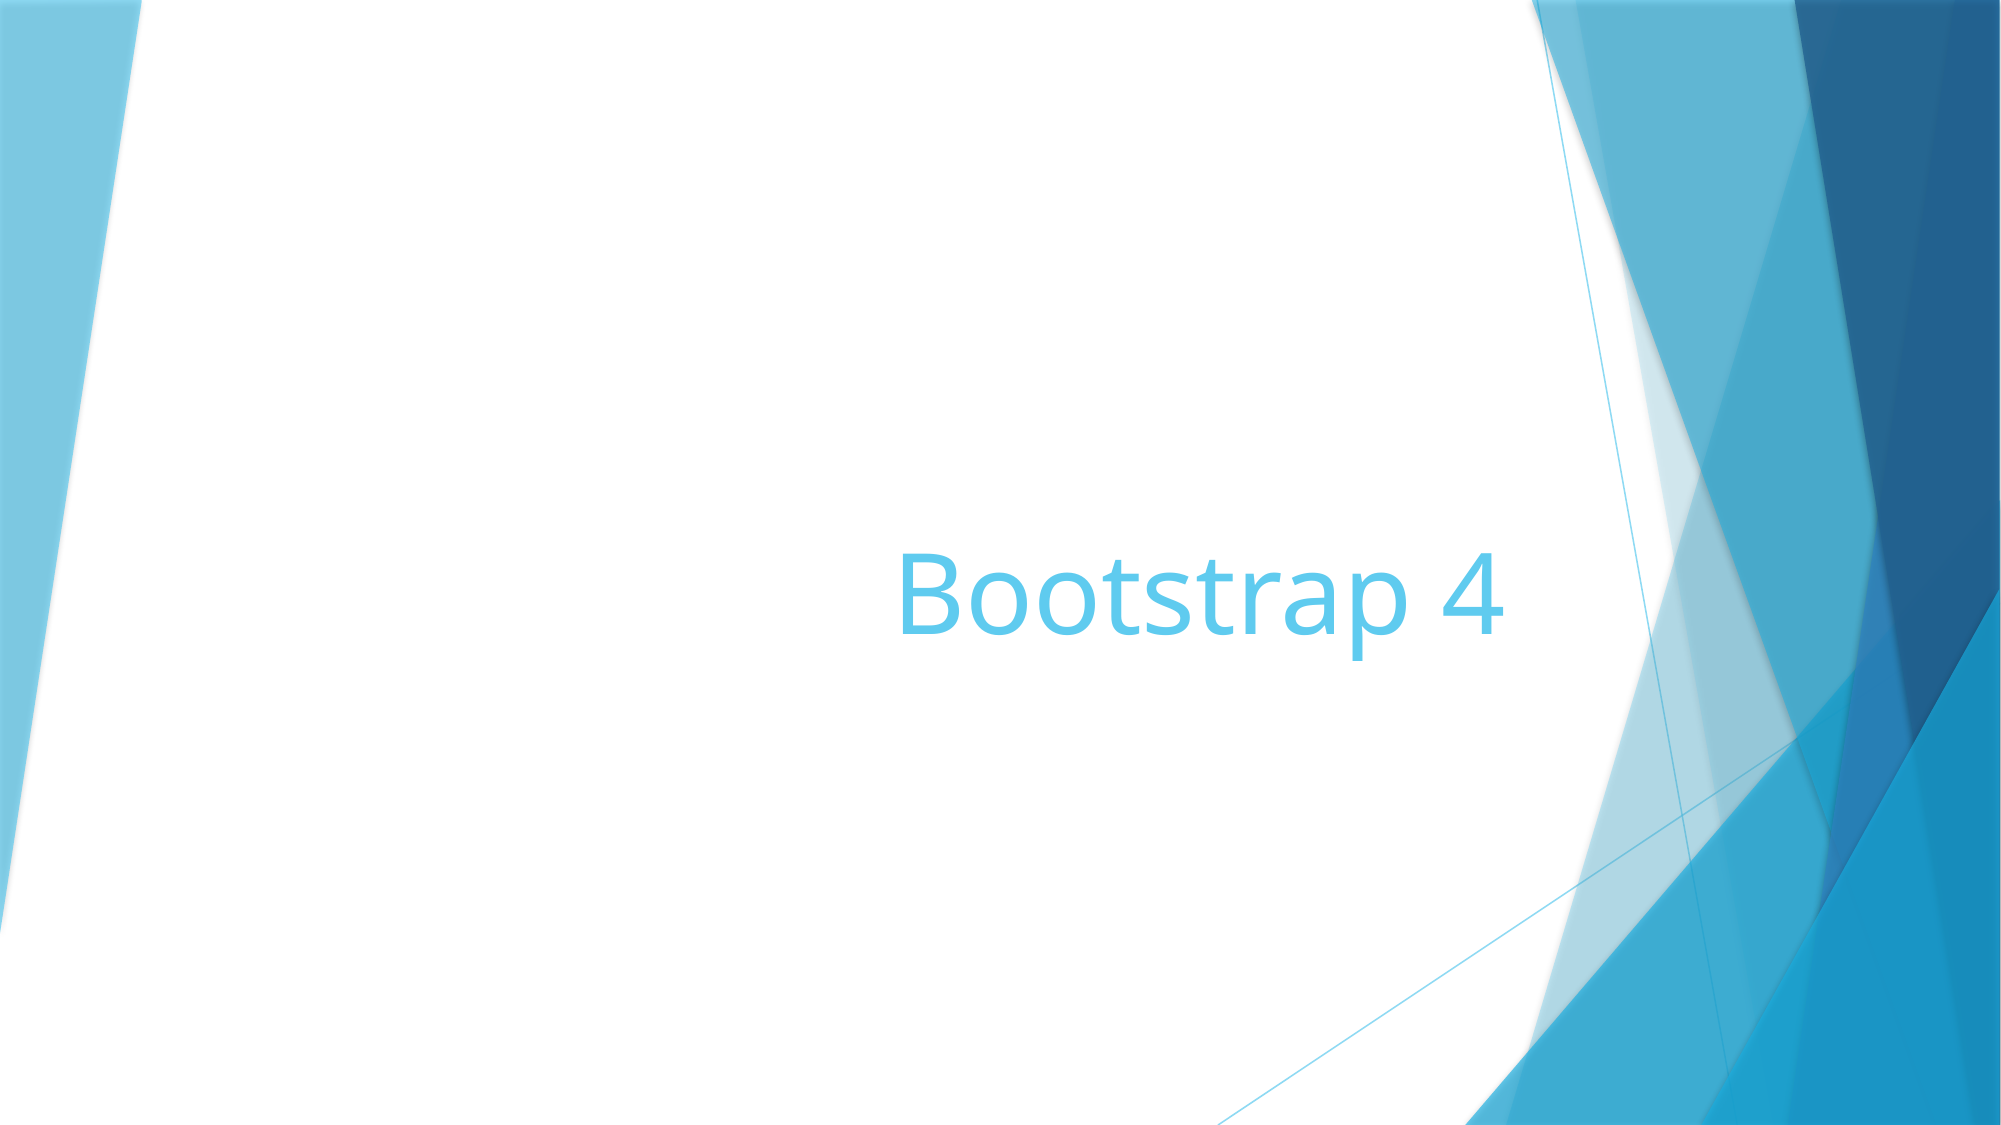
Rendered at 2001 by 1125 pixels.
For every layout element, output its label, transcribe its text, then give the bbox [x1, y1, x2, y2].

title Bootstrap 4 [247, 394, 1522, 665]
